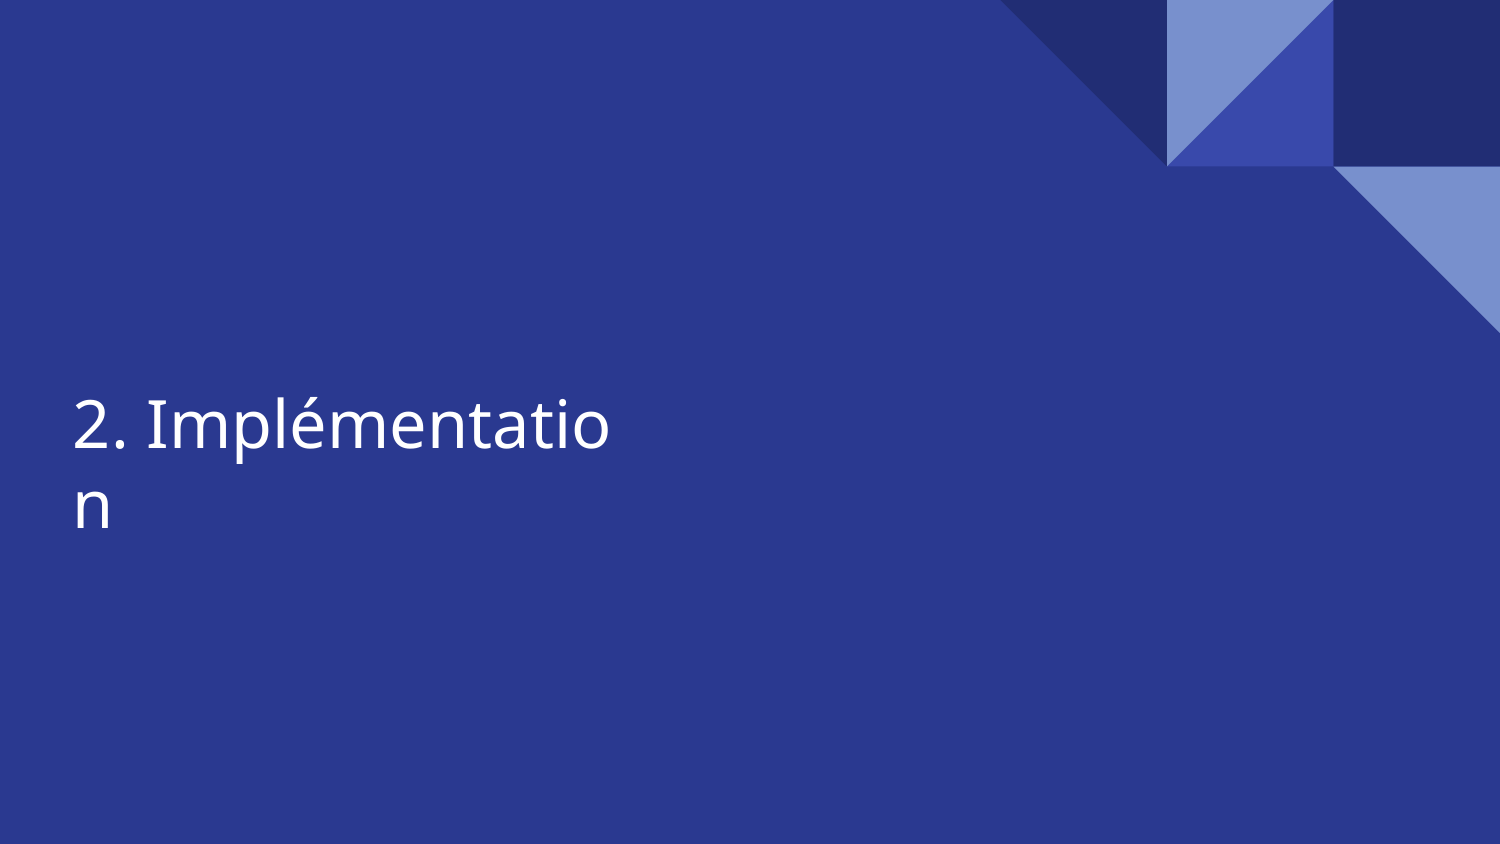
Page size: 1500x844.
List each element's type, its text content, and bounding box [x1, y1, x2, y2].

title 2. Implémentation [57, 275, 648, 568]
